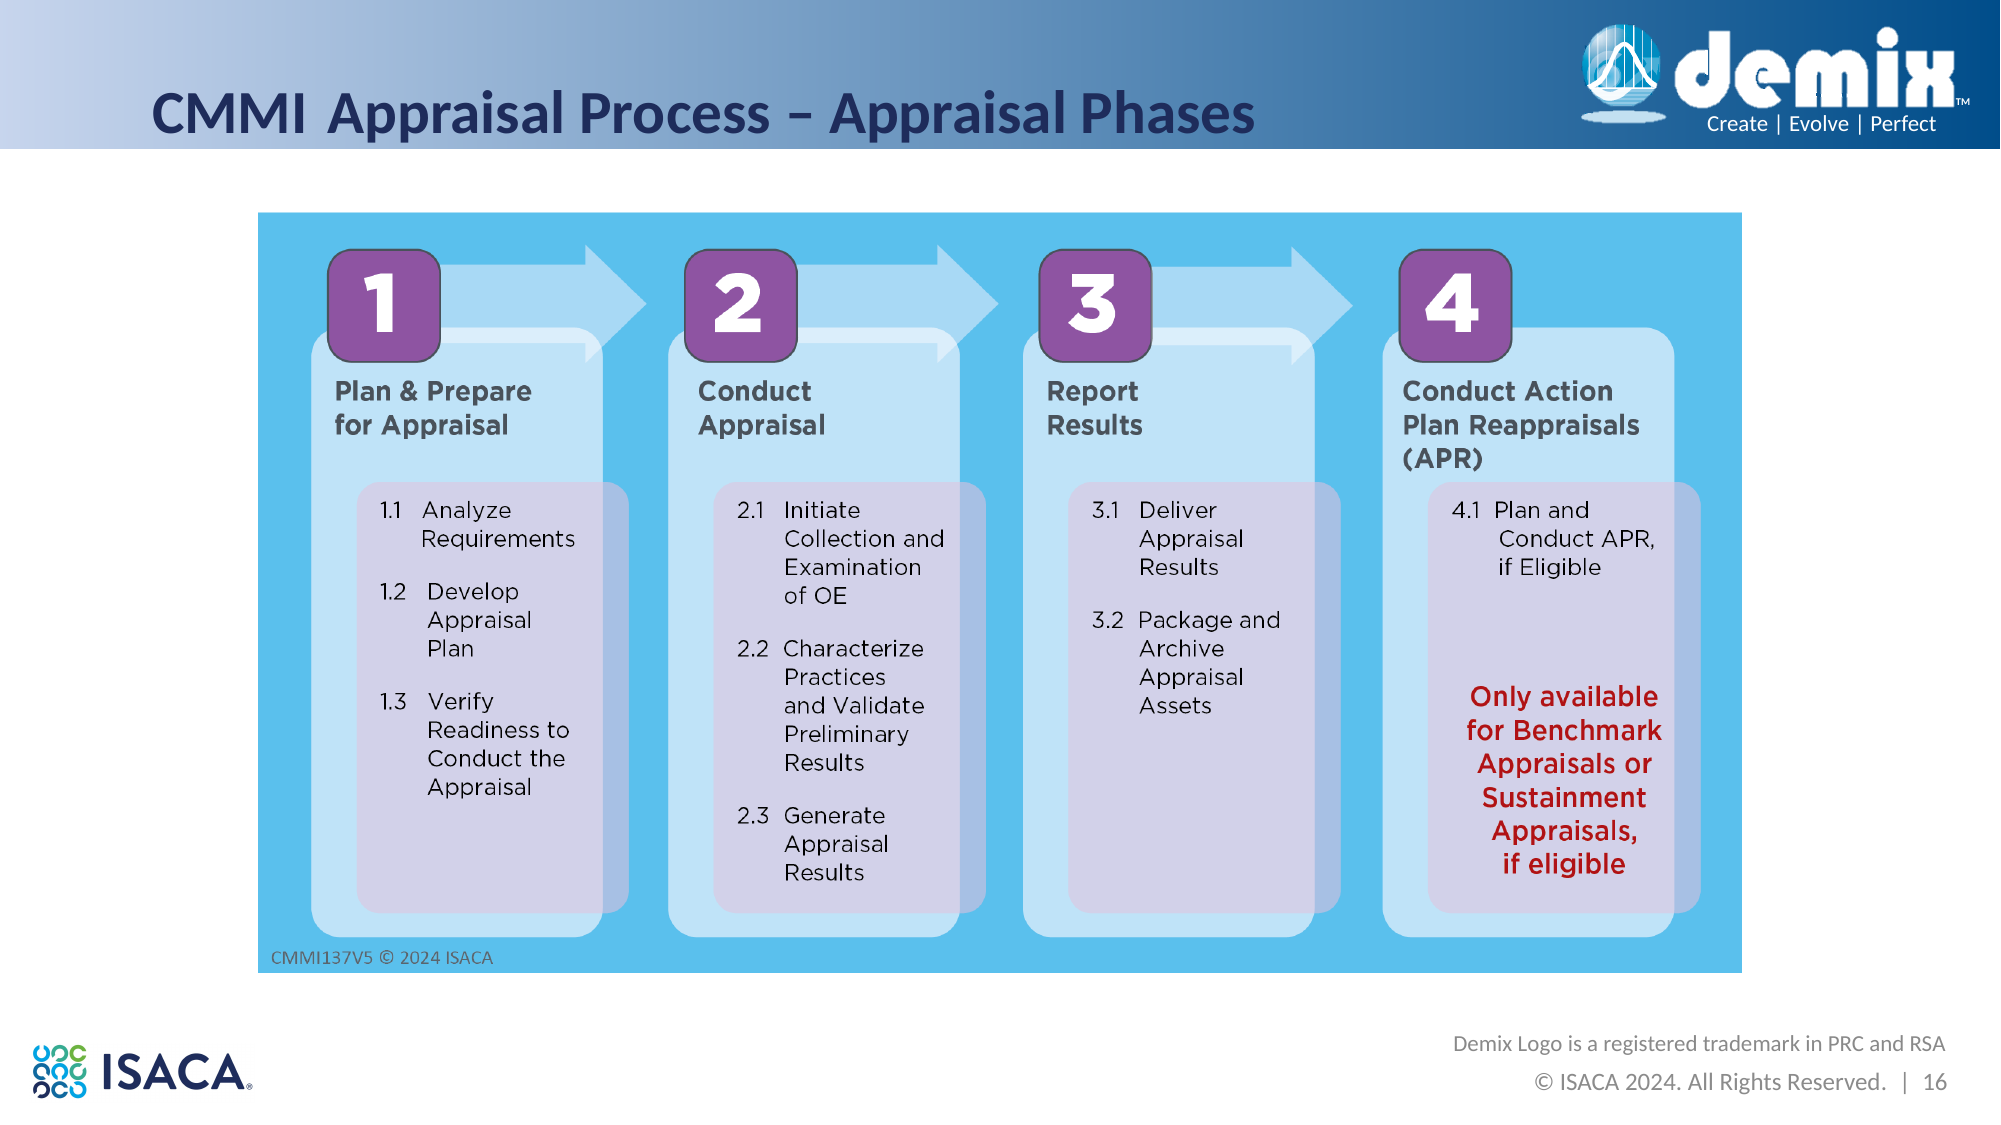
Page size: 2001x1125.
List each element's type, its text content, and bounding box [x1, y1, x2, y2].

text_box CMMI Appraisal Process – Appraisal Phases [137, 59, 1863, 159]
picture [1549, 3, 2000, 153]
picture [258, 212, 1742, 973]
picture [29, 1043, 255, 1103]
